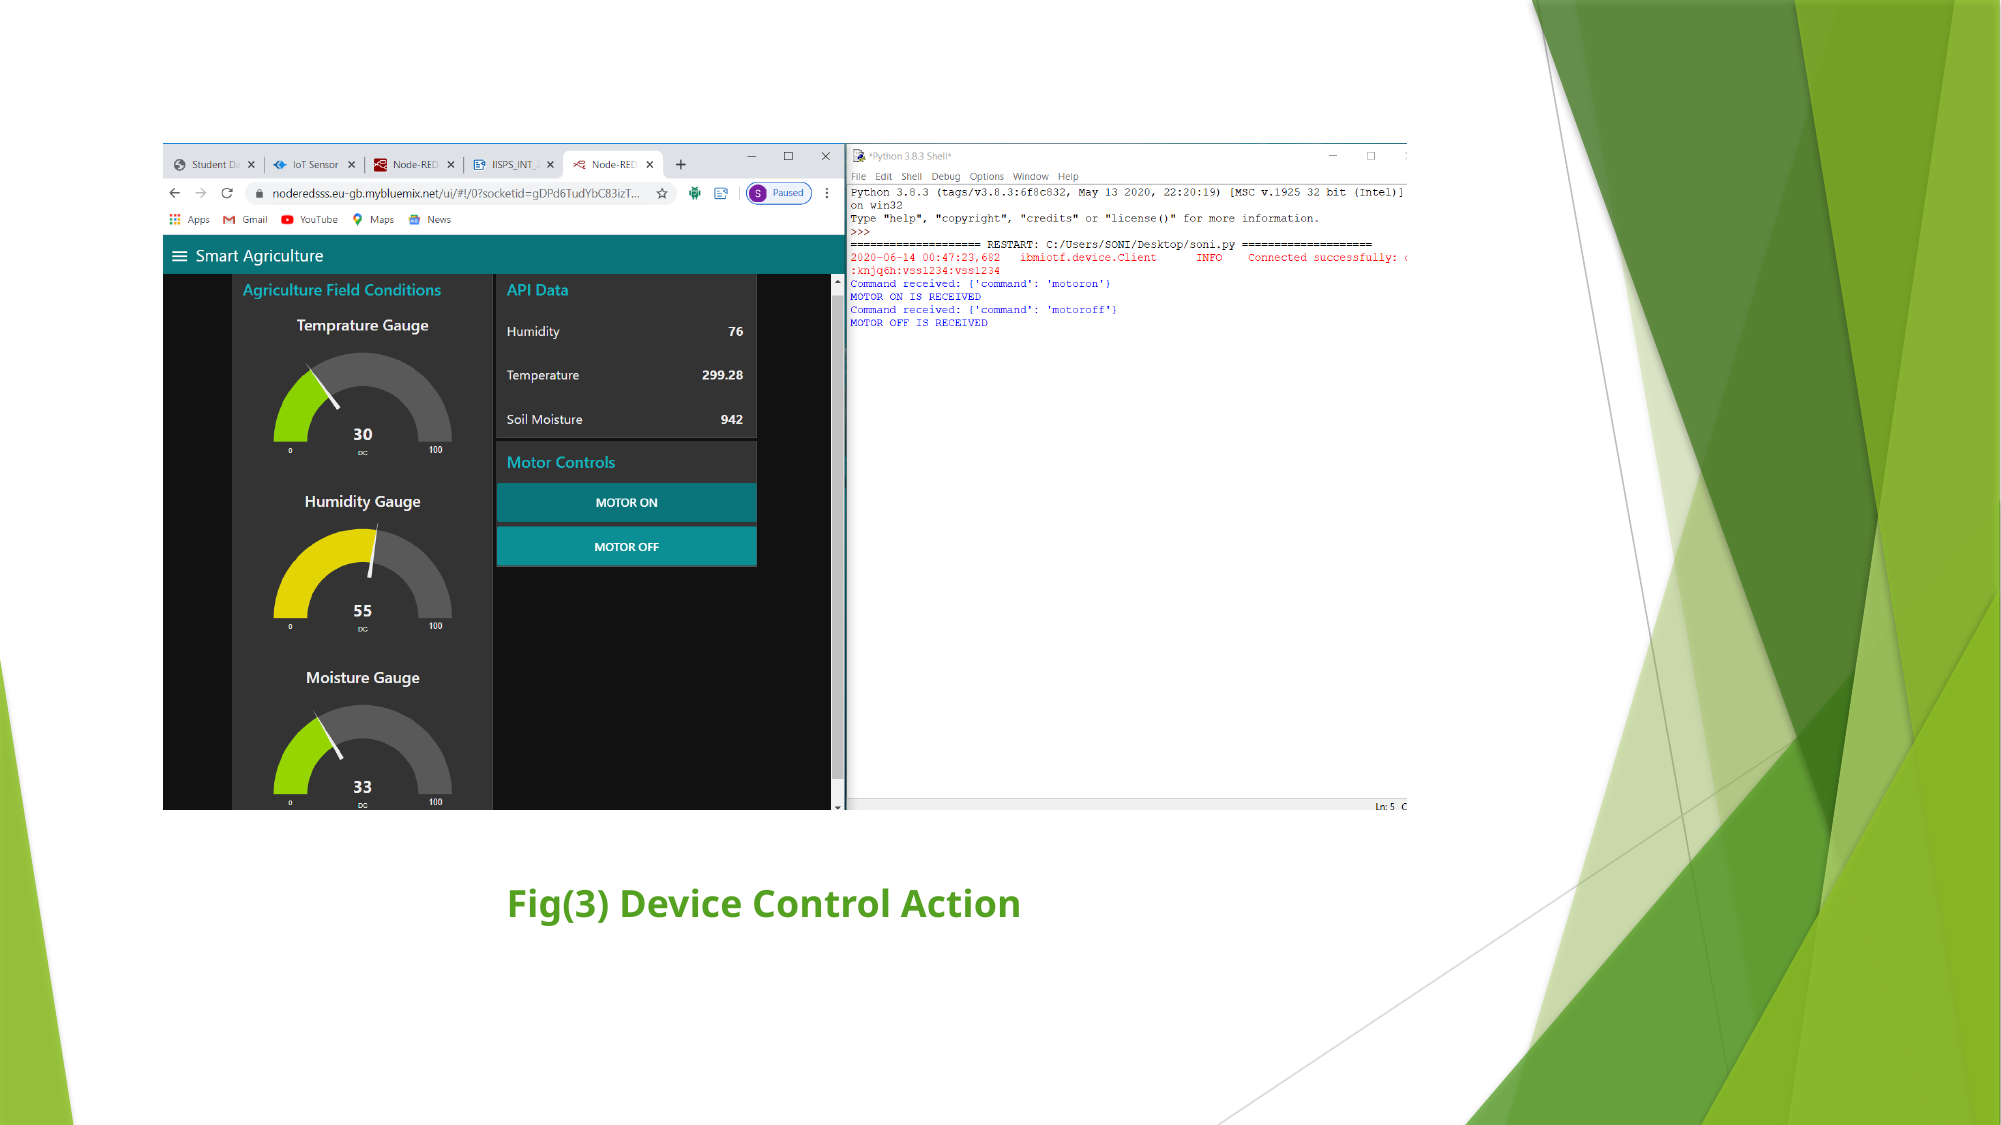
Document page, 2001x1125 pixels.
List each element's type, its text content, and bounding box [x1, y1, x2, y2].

picture [162, 143, 1408, 811]
text_box Fig(3) Device Control Action [491, 872, 1038, 933]
